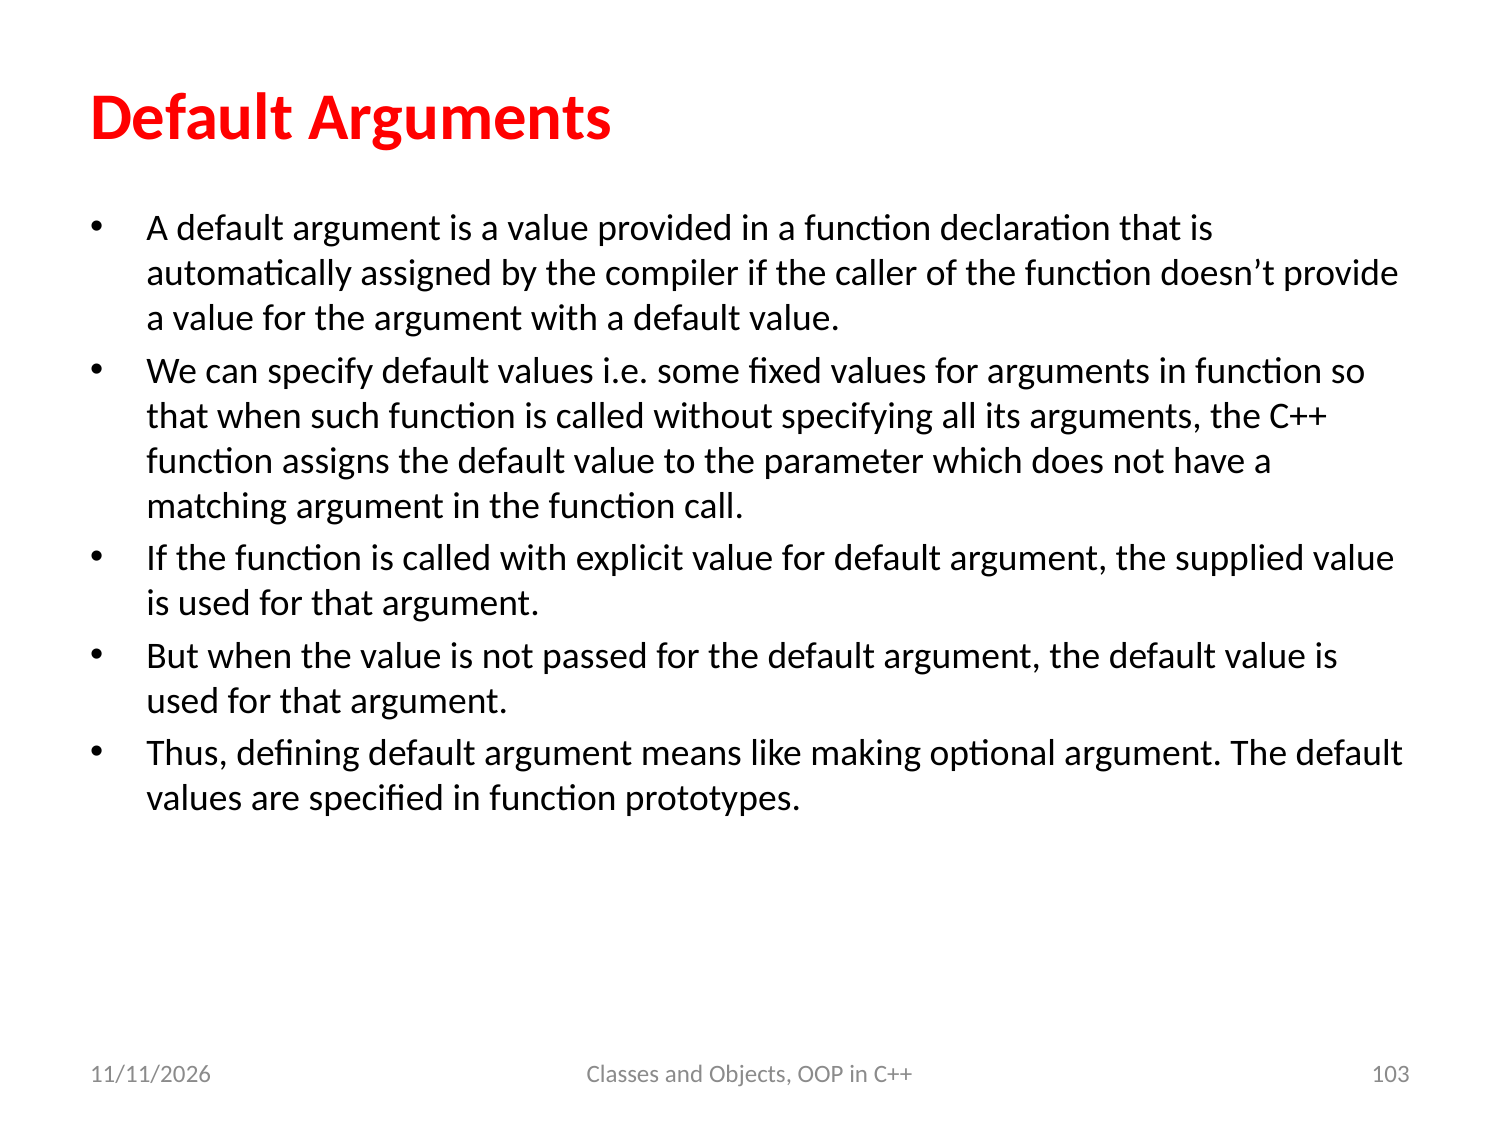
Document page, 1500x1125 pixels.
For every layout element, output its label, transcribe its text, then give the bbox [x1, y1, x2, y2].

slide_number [75, 1042, 425, 1103]
list A default argument is a value provided in a function declaration that is automatically assigned by the compiler if the caller of the function doesn’t provide a value for the argument with a default value. We can specify default values i.e. some fixed values for arguments in function so that when such function is called without specifying all its arguments, the C++ function assigns the default value to the parameter which does not have a matching argument in the function call. If the function is called with explicit value for default argument, the supplied value is used for that argument. But when the value is not passed for the default argument, the default value is used for that argument. Thus, defining default argument means like making optional argument. The default values are specified in function prototypes. [75, 195, 1425, 1005]
title Default Arguments [75, 45, 1425, 180]
slide_number 103 [1074, 1042, 1425, 1103]
footer Classes and Objects, OOP in C++ [512, 1042, 988, 1103]
